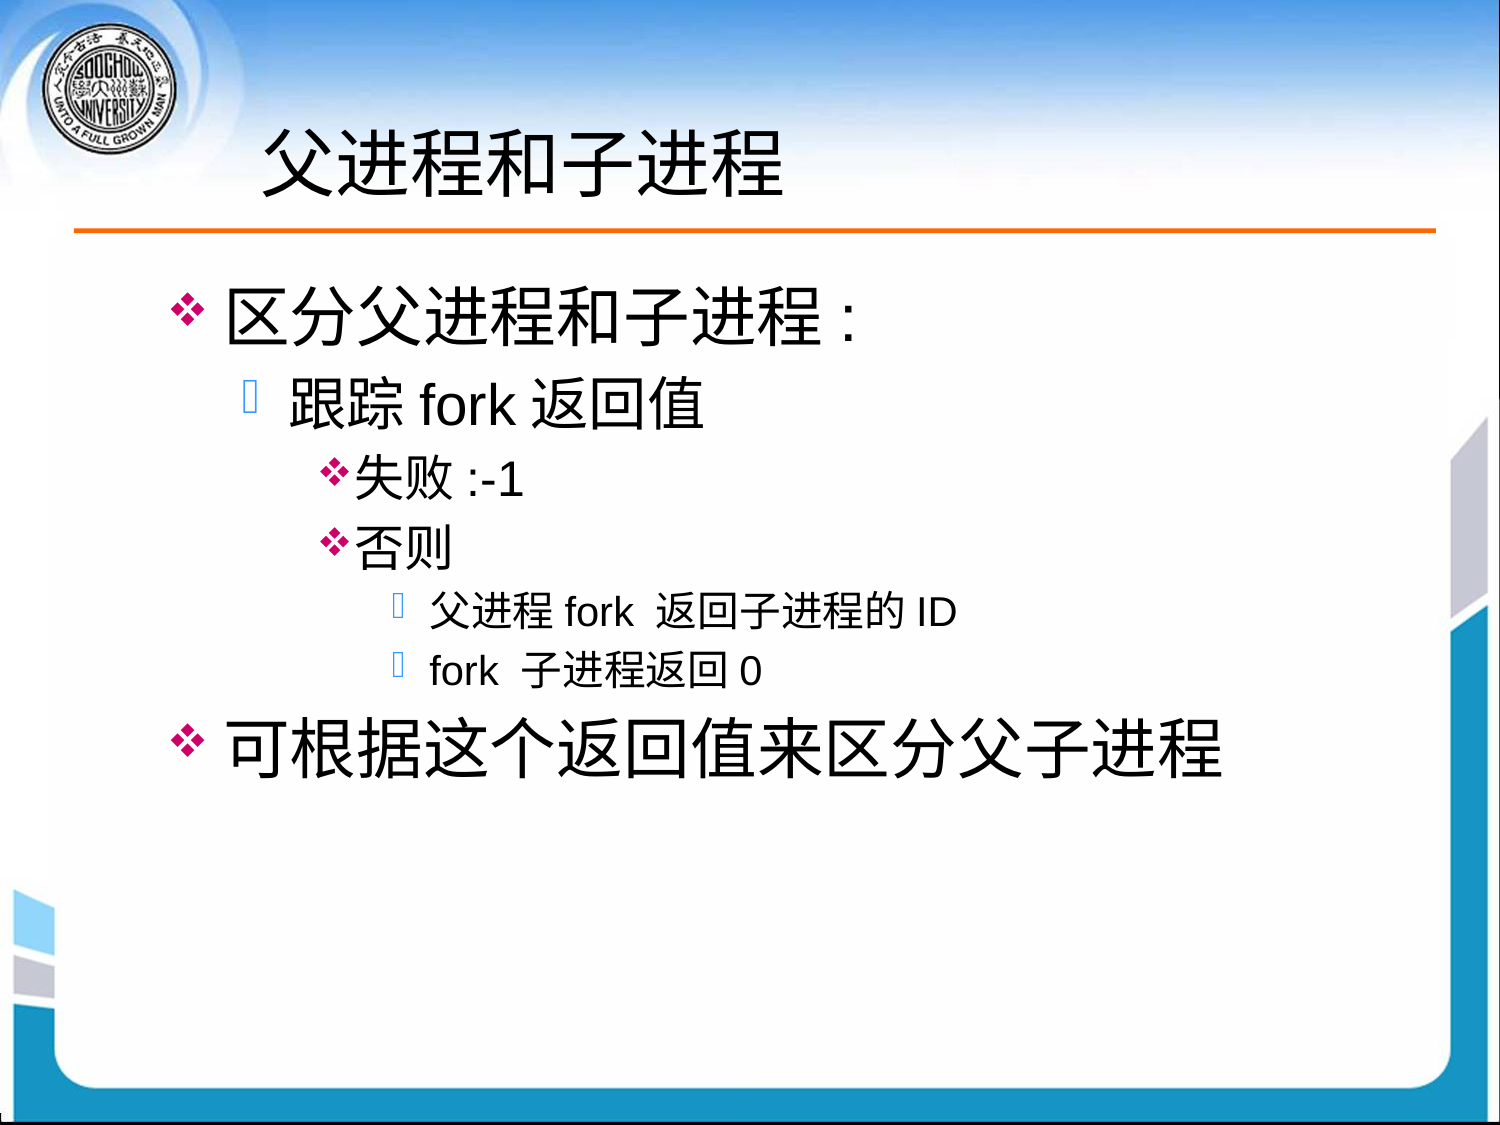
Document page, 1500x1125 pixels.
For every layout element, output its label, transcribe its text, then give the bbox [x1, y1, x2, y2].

title 父进程和子进程 [245, 113, 1336, 210]
picture [0, 0, 1500, 1125]
list 区分父进程和子进程: 跟踪fork返回值 失败:-1 否则 父进程fork 返回子进程的ID fork 子进程返回0 可根据这个返回值来区分父子进程 [151, 267, 1358, 1004]
